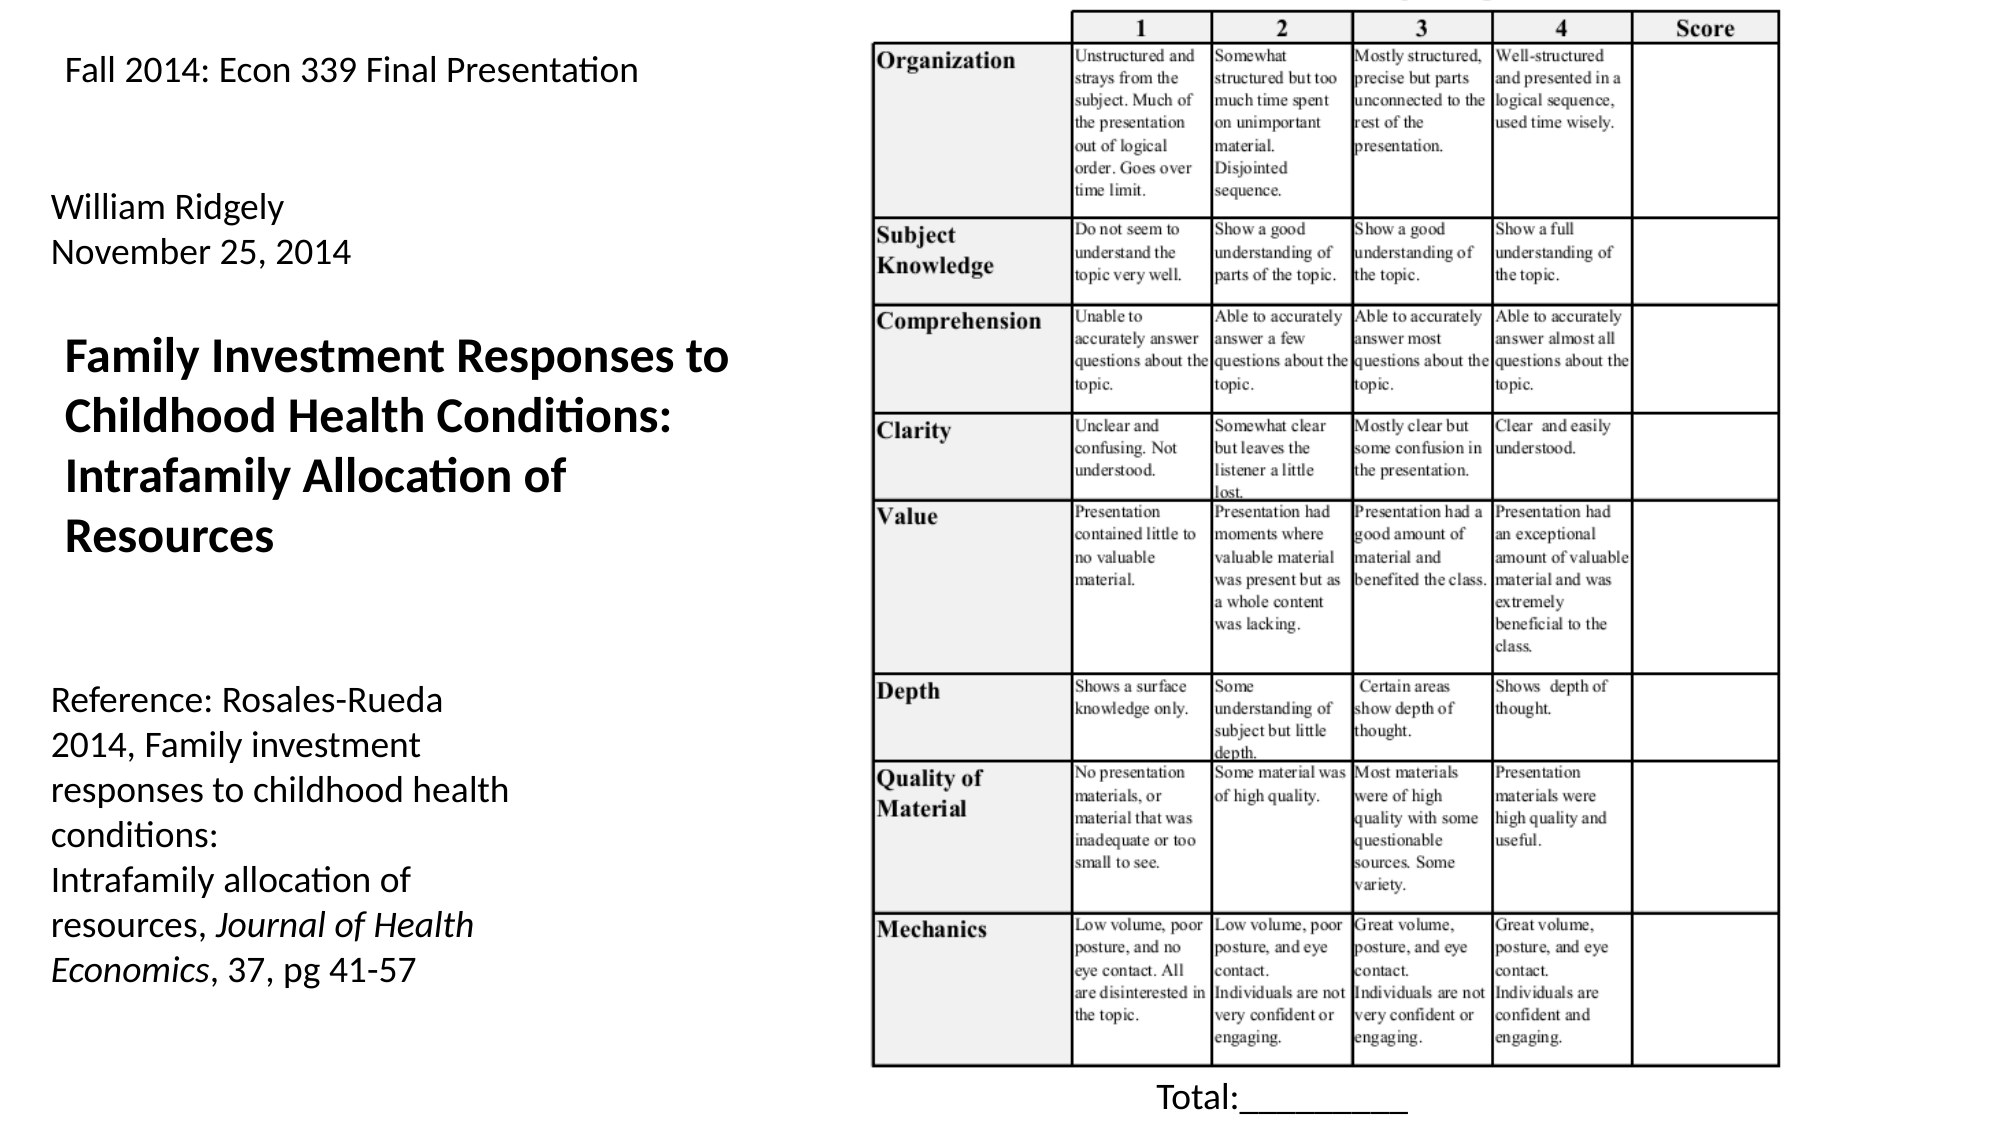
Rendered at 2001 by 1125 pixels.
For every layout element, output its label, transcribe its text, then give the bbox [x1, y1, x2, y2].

text_box Family Investment Responses to Childhood Health Conditions: Intrafamily Allocation of Resources [50, 314, 793, 570]
text_box Total:_________ [1141, 1080, 1424, 1125]
text_box Fall 2014: Econ 339 Final Presentation [50, 37, 750, 98]
picture [845, 0, 1794, 1080]
text_box Reference: Rosales-Rueda 2014, Family investment responses to childhood health conditions: Intrafamily allocation of resources, Journal of Health Economics, 37, pg 41-57 [36, 667, 550, 997]
text_box William Ridgely November 25, 2014 [36, 174, 513, 280]
